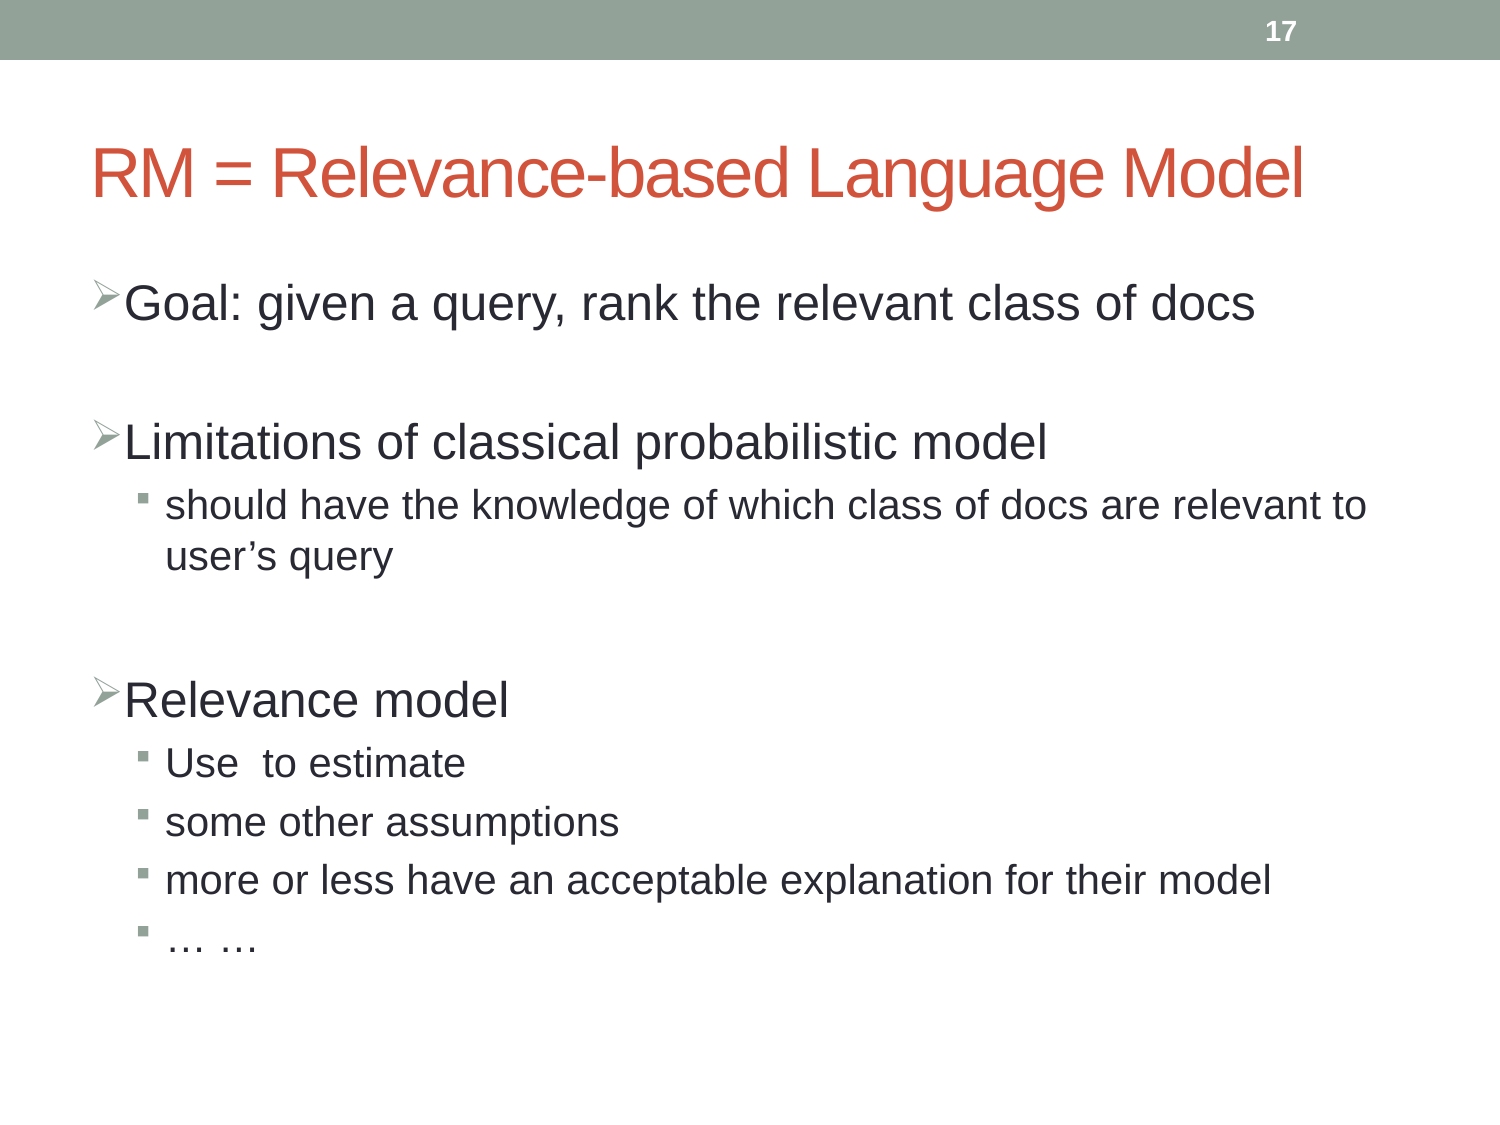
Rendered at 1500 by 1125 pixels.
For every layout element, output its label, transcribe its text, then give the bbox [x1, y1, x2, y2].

slide_number 17 [1250, 3, 1425, 57]
title RM = Relevance-based Language Model [75, 87, 1425, 250]
